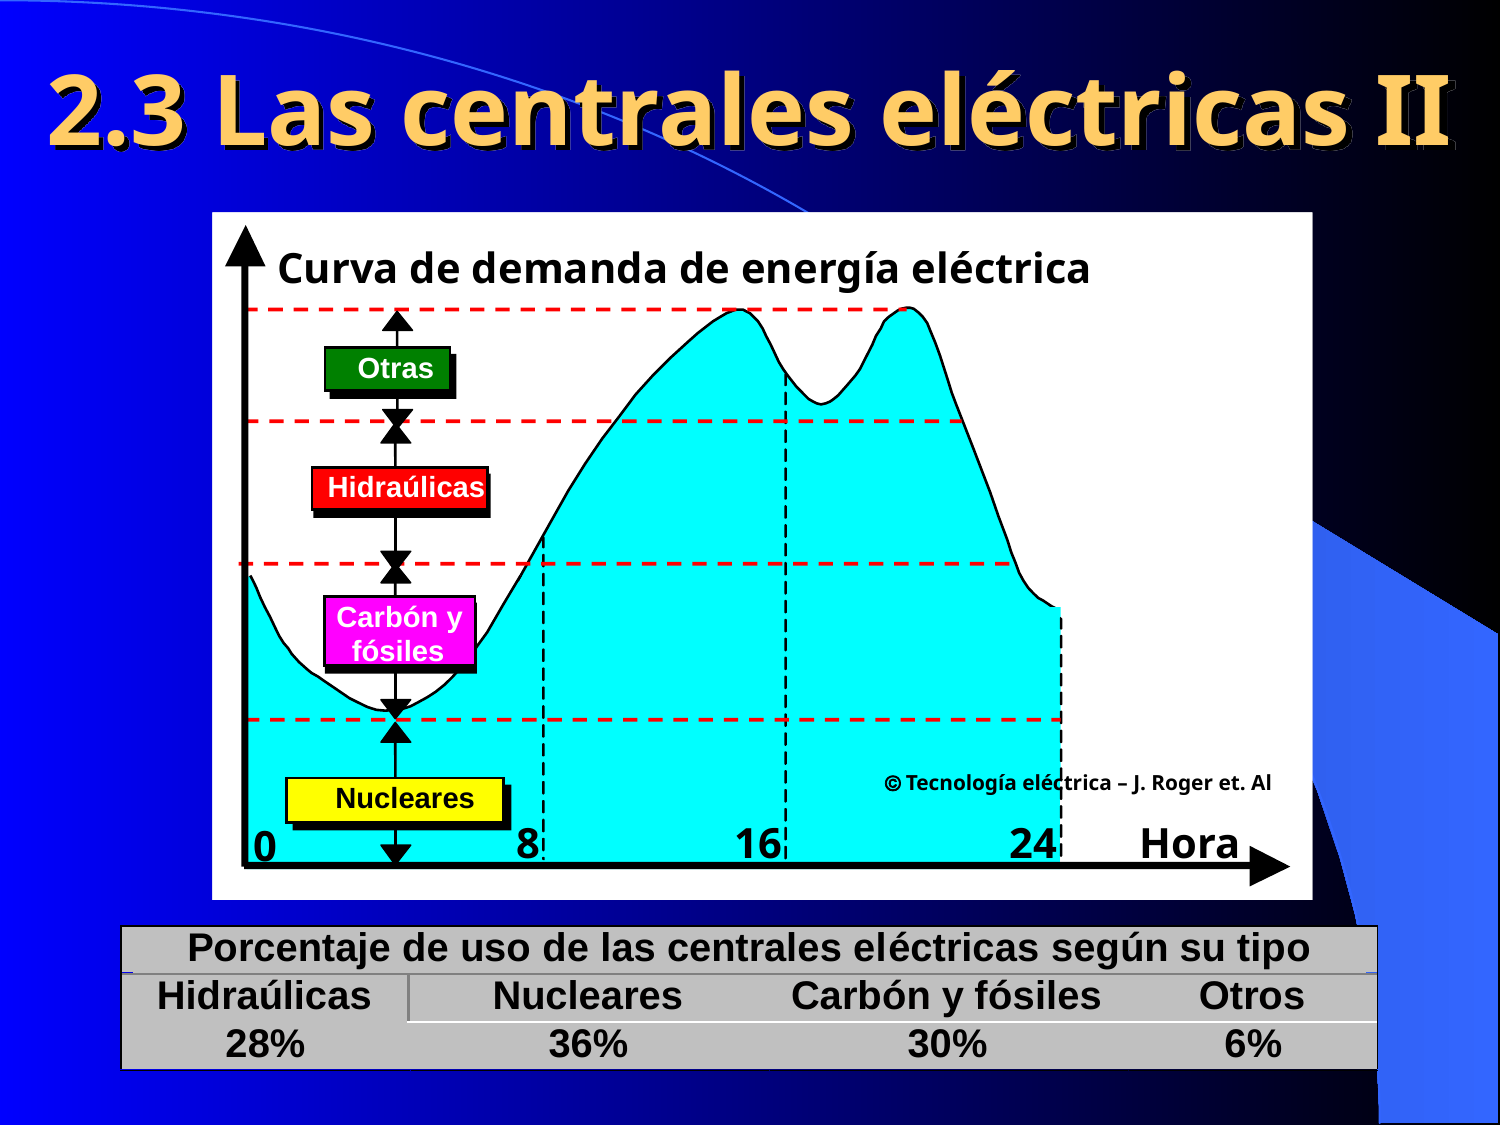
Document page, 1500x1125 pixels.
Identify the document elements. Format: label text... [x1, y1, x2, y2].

title 2.3 Las centrales eléctricas II [0, 12, 1500, 200]
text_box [212, 212, 1313, 901]
picture [48, 924, 1488, 1117]
